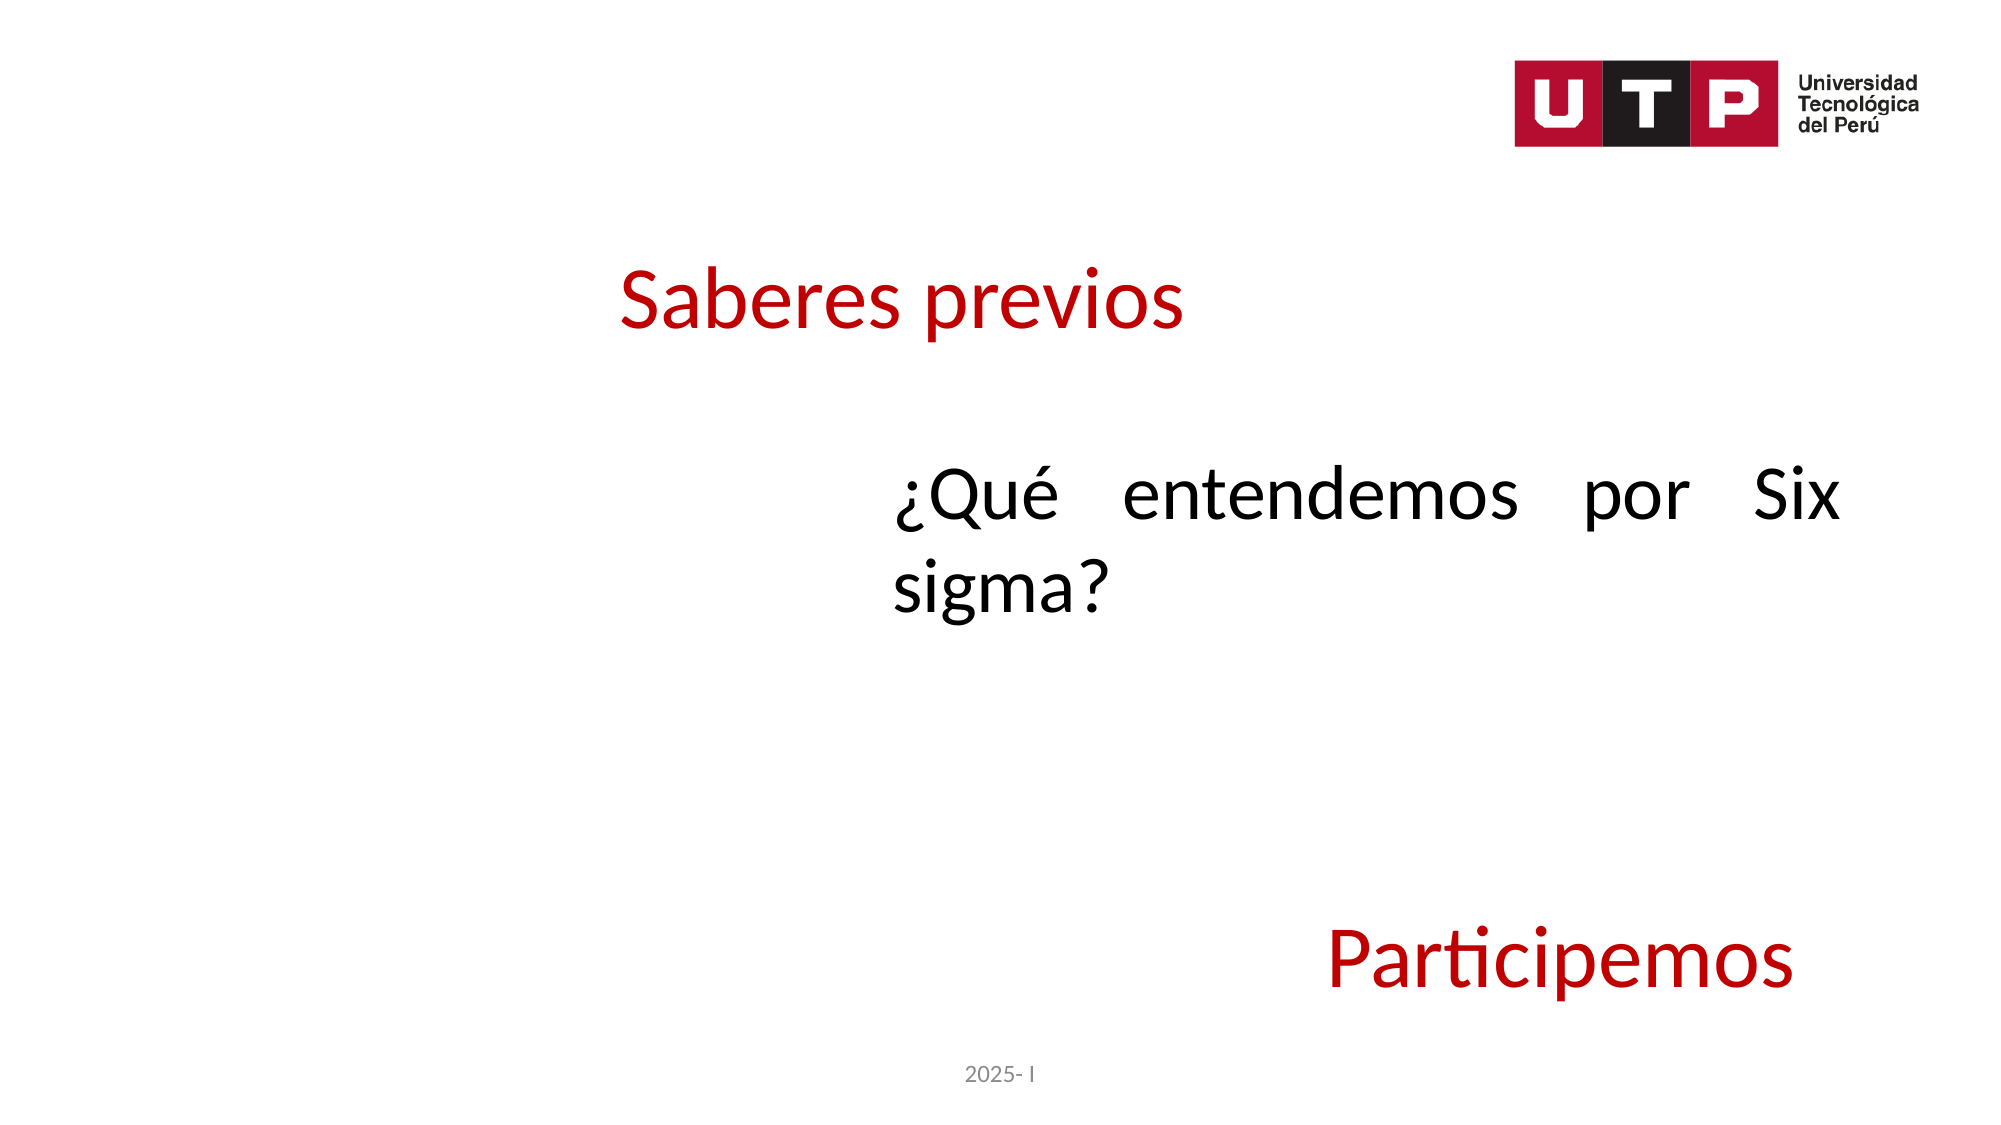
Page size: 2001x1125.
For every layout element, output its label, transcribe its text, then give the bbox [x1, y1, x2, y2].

picture [1483, 29, 1940, 168]
text_box ¿Qué entendemos por Six sigma? [889, 438, 1843, 629]
text_box Participemos [1323, 895, 1843, 1006]
text_box Saberes previos [616, 236, 1848, 347]
footer 2025- I [662, 1042, 1338, 1103]
